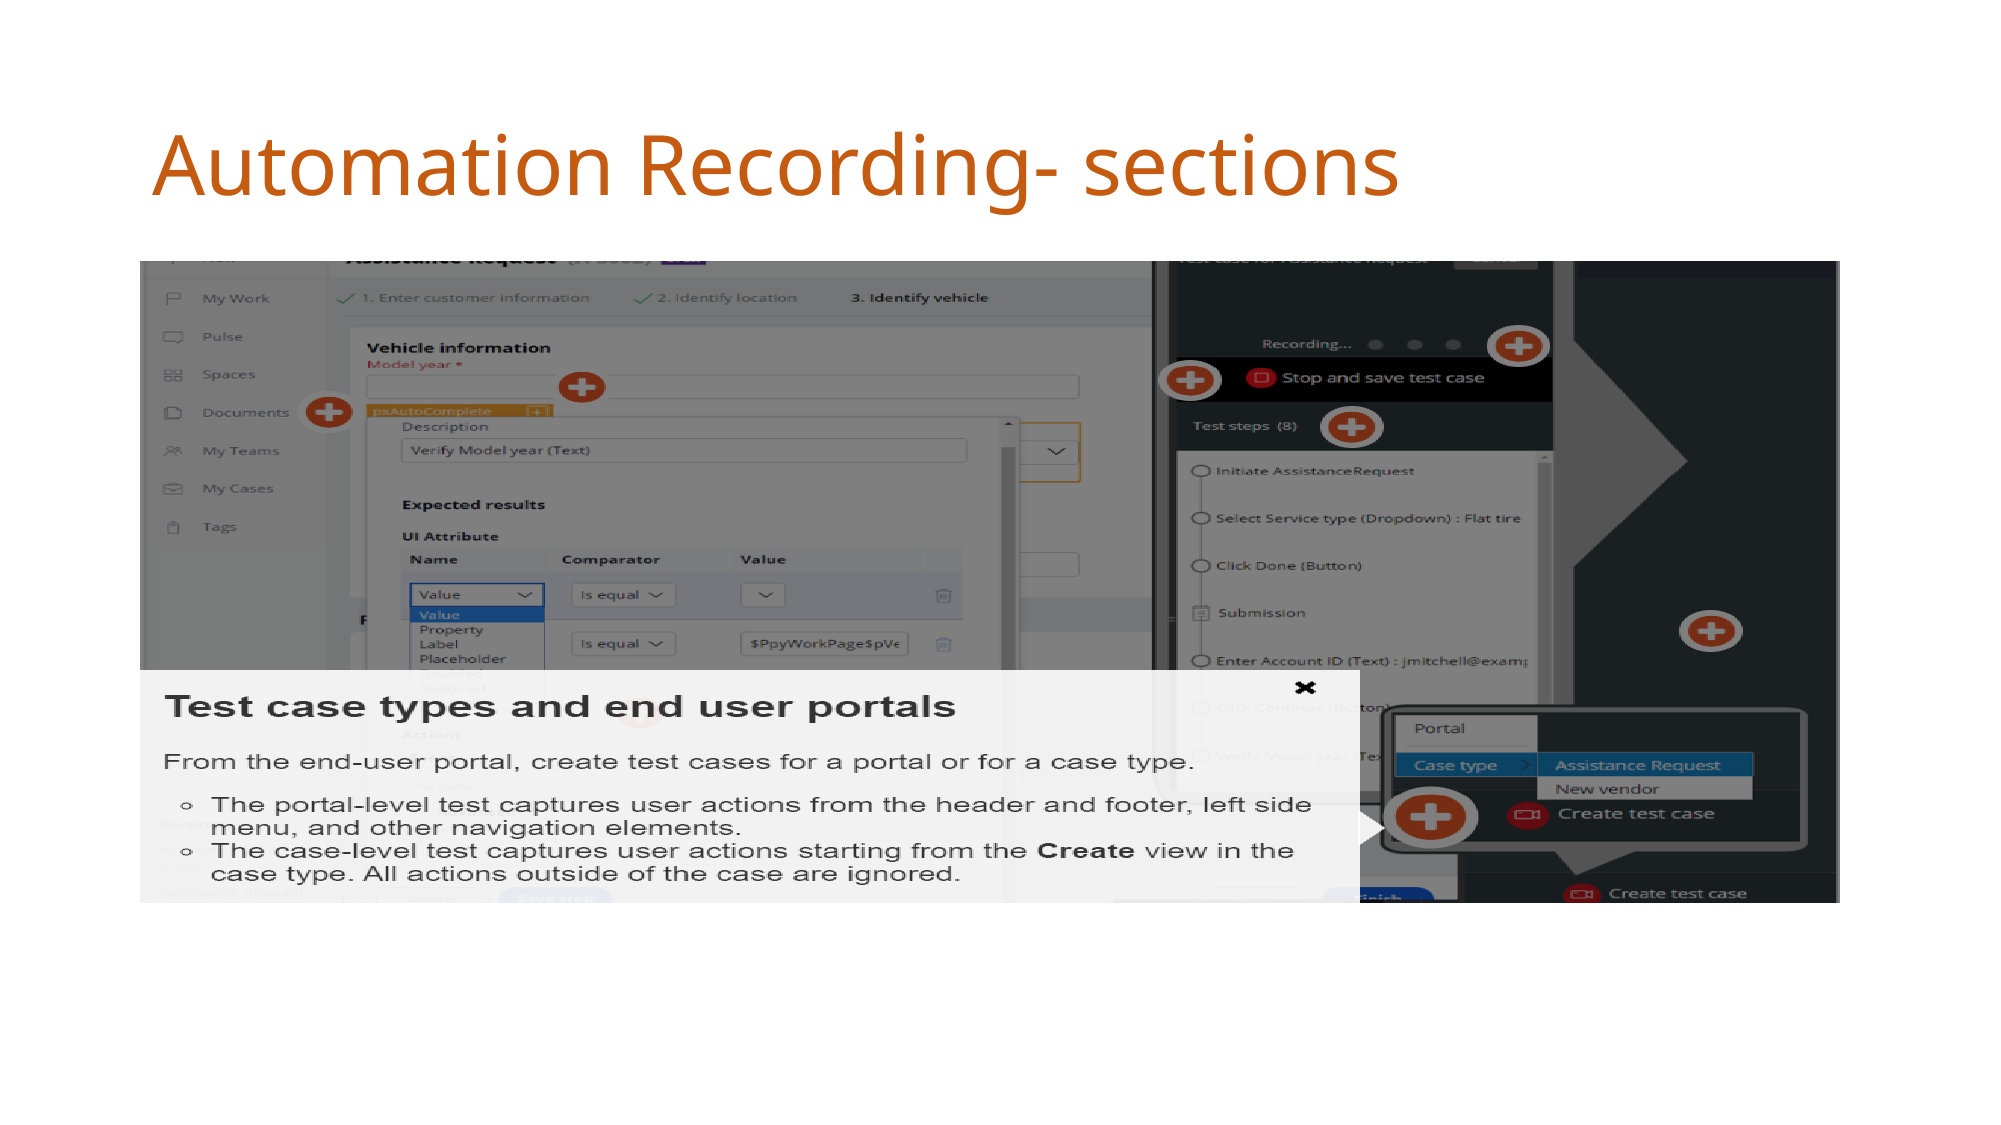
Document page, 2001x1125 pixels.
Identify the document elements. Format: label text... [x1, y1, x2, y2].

picture [137, 261, 1840, 903]
title Automation Recording- sections [137, 59, 1863, 278]
